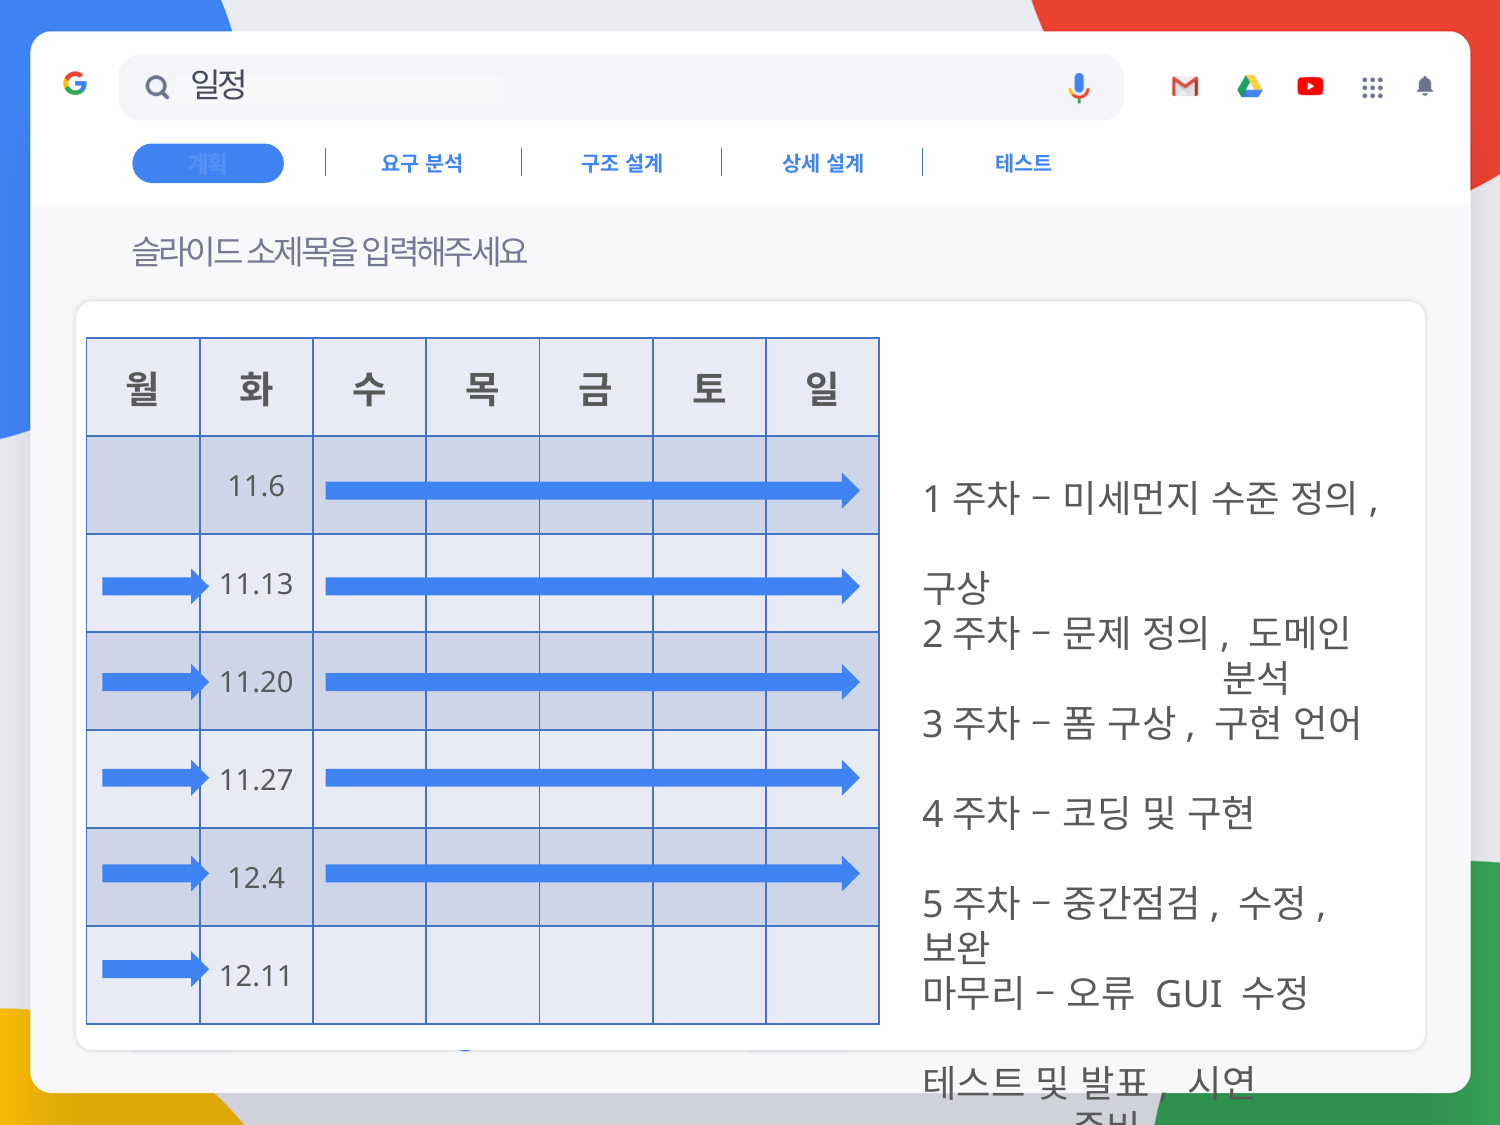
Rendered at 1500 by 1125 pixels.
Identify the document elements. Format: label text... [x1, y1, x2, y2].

table_cell [427, 633, 539, 673]
table_cell [427, 883, 539, 925]
text_box [102, 664, 210, 701]
table_cell [427, 535, 539, 577]
text_box [95, 134, 1449, 191]
table_cell [654, 535, 765, 577]
table_cell [87, 437, 199, 533]
table_cell [654, 633, 765, 673]
table_cell 11.6 [201, 437, 312, 533]
table_cell [654, 883, 765, 925]
text_box [102, 855, 210, 892]
table_cell [540, 535, 652, 577]
table_cell [767, 633, 878, 729]
table_header 토 [654, 339, 765, 435]
table_cell [540, 927, 652, 1023]
table_cell [540, 731, 652, 768]
text_box [325, 759, 860, 796]
text_box 1주차 – 미세먼지 수준 정의, 구상 2주차 – 문제 정의, 도메인 분석 3주차 – 폼 구상, 구현 언어 4주차 – 코딩 및 구현 5주차 – 중간점검, 수정, 보완 마무리 – 오류 GUI 수정 테스트 및 발표, 시연 준비 [907, 467, 1404, 1125]
table_cell [427, 500, 539, 533]
table_header 화 [201, 339, 312, 435]
table_cell 11.20 [201, 633, 312, 729]
table_cell [314, 927, 425, 1023]
table_cell [767, 437, 878, 533]
table_cell [767, 927, 878, 1023]
table_cell [314, 633, 425, 729]
table_cell [314, 731, 425, 827]
table_cell [654, 596, 765, 631]
text_box [102, 951, 210, 988]
text_box [325, 472, 860, 509]
table_cell [427, 437, 539, 481]
table_cell [540, 787, 652, 827]
table_cell [87, 535, 199, 631]
table_cell [87, 633, 199, 729]
table_cell [540, 633, 652, 673]
table_cell 12.4 [201, 829, 312, 925]
table_cell [87, 731, 199, 827]
table_header 금 [540, 339, 652, 435]
table_cell [654, 829, 765, 864]
table_cell [540, 883, 652, 925]
text_box 구조 설계 [521, 141, 722, 185]
text_box 계획 [132, 143, 284, 184]
table_cell [87, 829, 199, 925]
table_cell [427, 596, 539, 631]
table_header 목 [427, 339, 539, 435]
table_cell [427, 927, 539, 1023]
table_cell [427, 692, 539, 729]
table_header 월 [87, 339, 199, 435]
table_header 수 [314, 339, 425, 435]
table_cell [427, 829, 539, 864]
text_box 상세 설계 [722, 141, 922, 185]
table_cell [654, 927, 765, 1023]
text_box 요구 분석 [321, 141, 521, 185]
table_cell [767, 829, 878, 925]
table_cell [427, 731, 539, 768]
title 일정 [175, 61, 697, 112]
text_box 슬라이드 소제목을 입력해주세요 [116, 223, 662, 274]
table_cell [540, 437, 652, 481]
table_cell [314, 535, 425, 631]
table_cell [314, 829, 425, 925]
text_box [325, 568, 860, 605]
table_cell [654, 692, 765, 729]
table_cell [654, 437, 765, 481]
text_box 테스트 [922, 141, 1125, 185]
picture [0, 0, 1500, 1125]
table_cell [654, 731, 765, 768]
table_cell [767, 731, 878, 827]
table_cell 11.13 [201, 535, 312, 631]
table_header 일 [767, 339, 878, 435]
table_cell [767, 535, 878, 631]
table_cell [427, 787, 539, 827]
text_box [102, 568, 210, 605]
text_box [102, 759, 210, 796]
table_cell [654, 787, 765, 827]
table_cell [540, 500, 652, 533]
table_cell [540, 829, 652, 864]
text_box [325, 664, 860, 701]
table_cell [87, 927, 199, 1023]
table_cell [540, 596, 652, 631]
table_cell [654, 500, 765, 533]
text_box [325, 855, 860, 892]
table_cell 12.11 [201, 927, 312, 1023]
table_cell [540, 692, 652, 729]
table_cell [314, 437, 425, 533]
table_cell 11.27 [201, 731, 312, 827]
